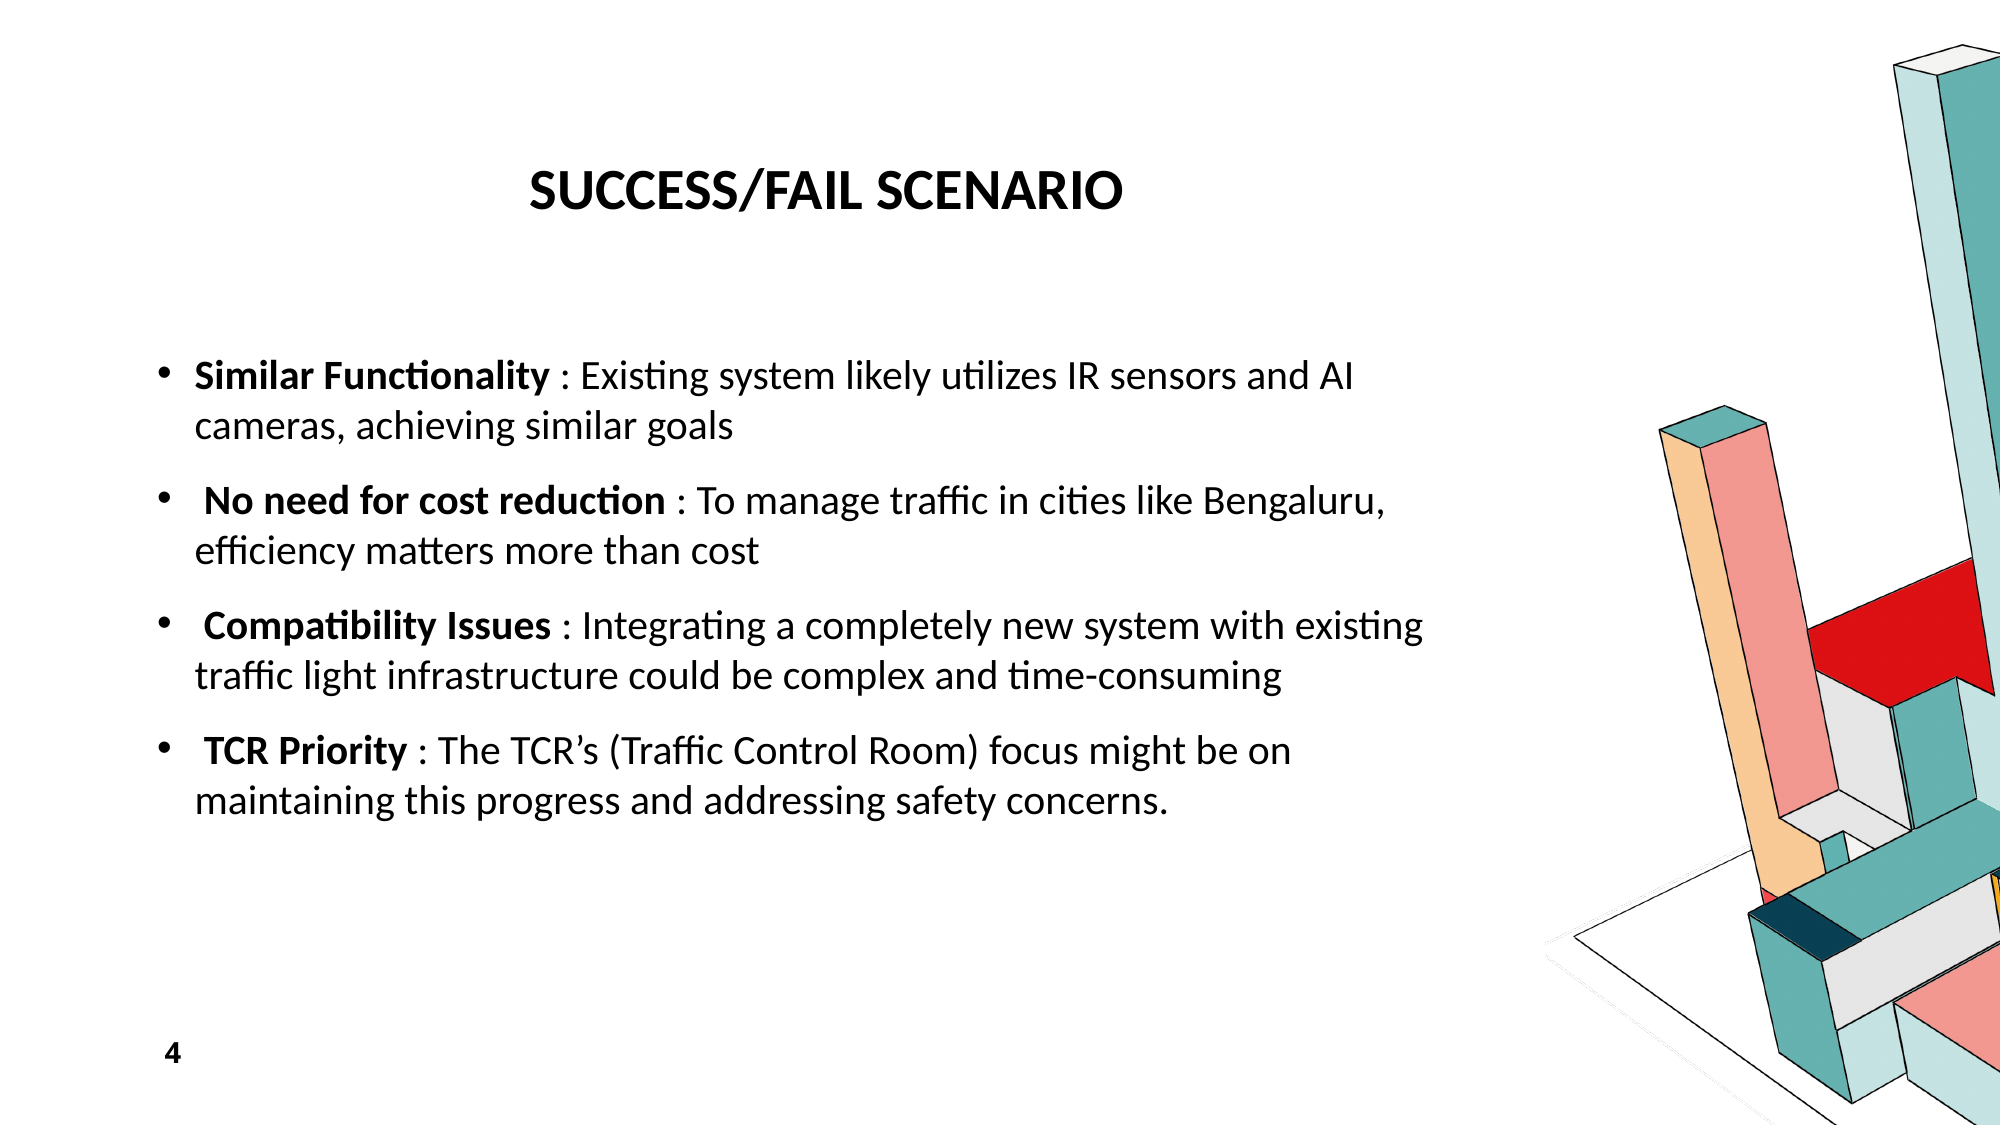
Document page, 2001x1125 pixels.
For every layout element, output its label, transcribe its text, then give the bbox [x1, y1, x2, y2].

title SUCCESS/FAIL SCENARIO [146, 11, 1508, 230]
list Similar Functionality : Existing system likely utilizes IR sensors and AI cameras, achieving similar goals No need for cost reduction : To manage traffic in cities like Bengaluru, efficiency matters more than cost Compatibility Issues : Integrating a completely new system with existing traffic light infrastructure could be complex and time-consuming TCR Priority : The TCR’s (Traffic Control Room) focus might be on maintaining this progress and addressing safety concerns. [142, 339, 1508, 913]
picture [1544, 43, 2000, 1125]
slide_number 4 [149, 1024, 588, 1085]
